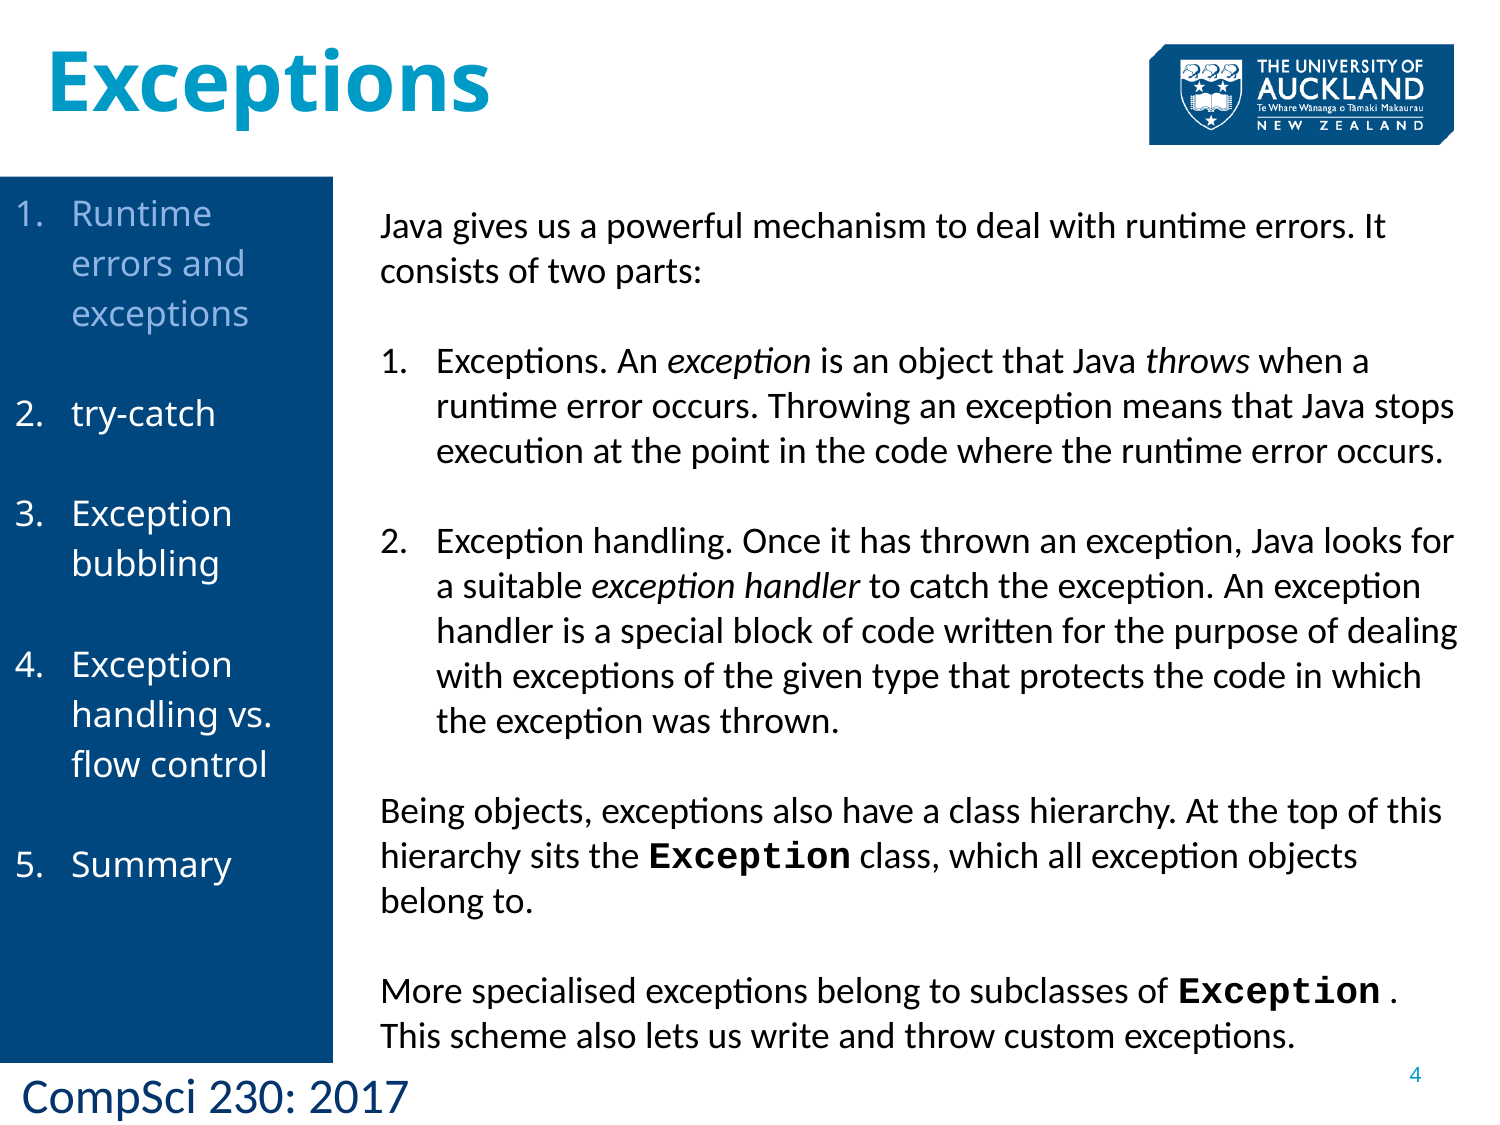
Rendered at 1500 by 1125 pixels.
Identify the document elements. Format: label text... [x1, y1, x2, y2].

text_box Java gives us a powerful mechanism to deal with runtime errors. It consists of two parts: Exceptions. An exception is an object that Java throws when a runtime error occurs. Throwing an exception means that Java stops execution at the point in the code where the runtime error occurs. Exception handling. Once it has thrown an exception, Java looks for a suitable exception handler to catch the exception. An exception handler is a special block of code written for the purpose of dealing with exceptions of the given type that protects the code in which the exception was thrown. Being objects, exceptions also have a class hierarchy. At the top of this hierarchy sits the Exception class, which all exception objects belong to. More specialised exceptions belong to subclasses of Exception . This scheme also lets us write and throw custom exceptions. [365, 193, 1475, 1064]
text_box Runtime errors and exceptions try-catch Exception bubbling Exception handling vs. flow control Summary [0, 176, 333, 1063]
picture [1149, 44, 1454, 145]
slide_number 4 [1394, 1054, 1500, 1125]
text_box Exceptions [30, 21, 1100, 139]
